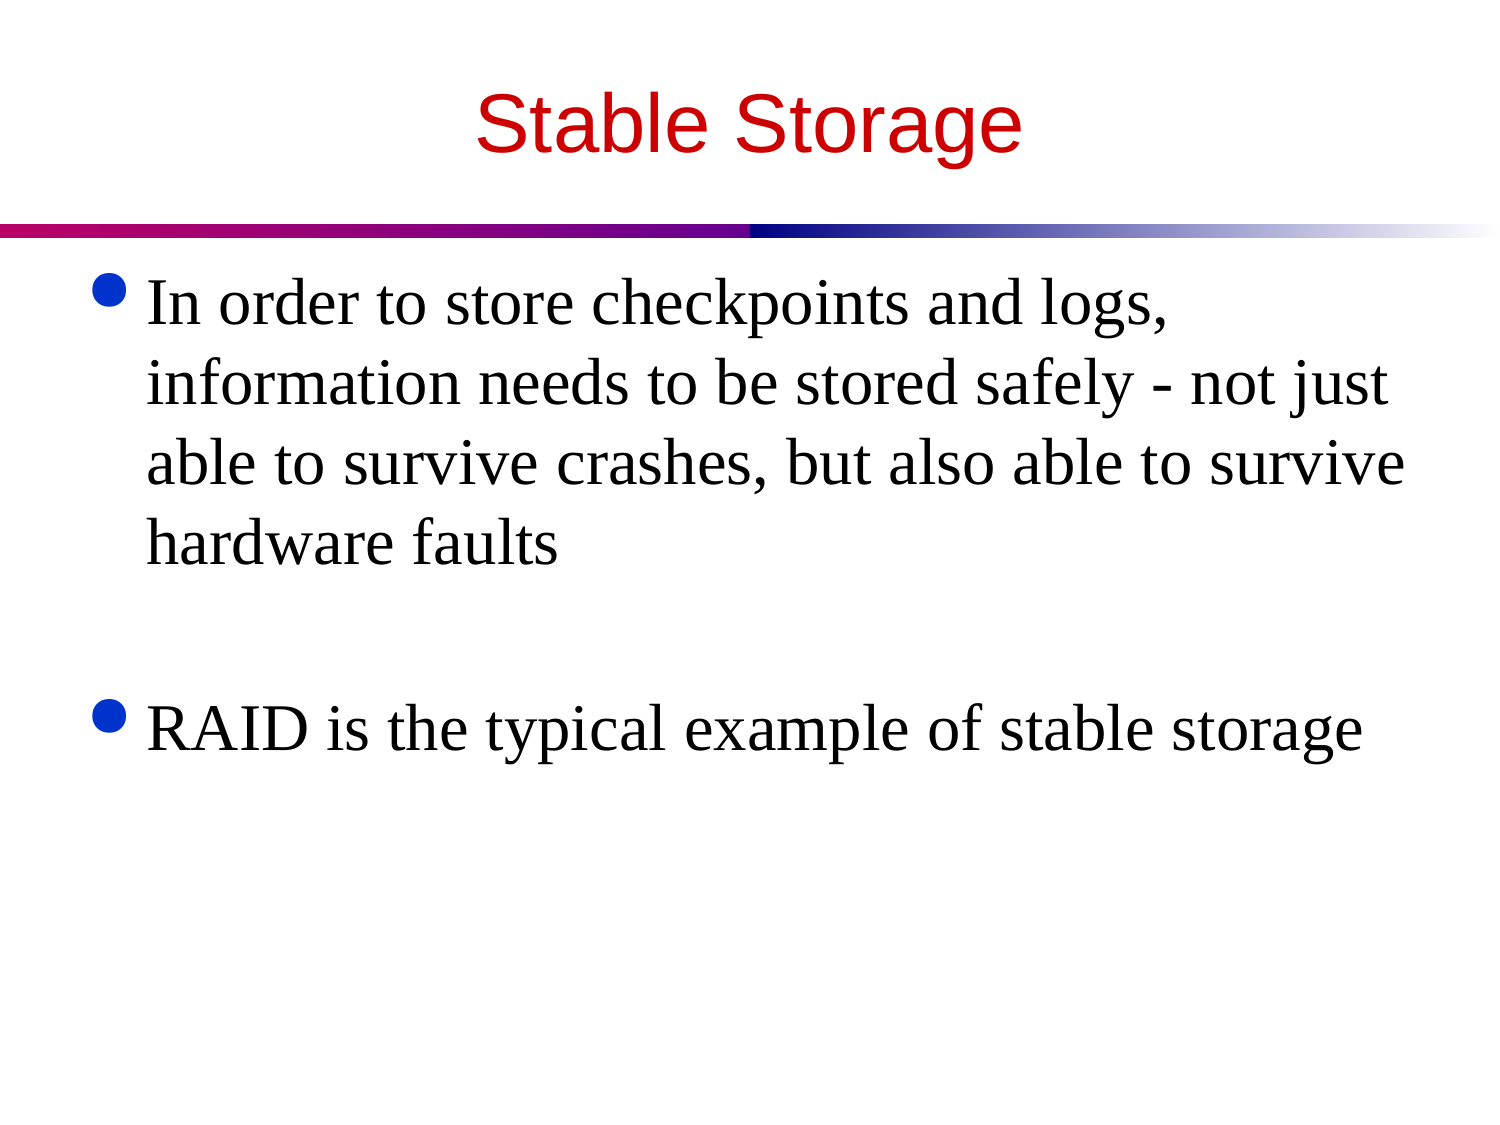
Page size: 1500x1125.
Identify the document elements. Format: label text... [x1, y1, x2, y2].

list In order to store checkpoints and logs, information needs to be stored safely - not just able to survive crashes, but also able to survive hardware faults RAID is the typical example of stable storage [74, 249, 1426, 963]
title Stable Storage [74, 37, 1426, 201]
